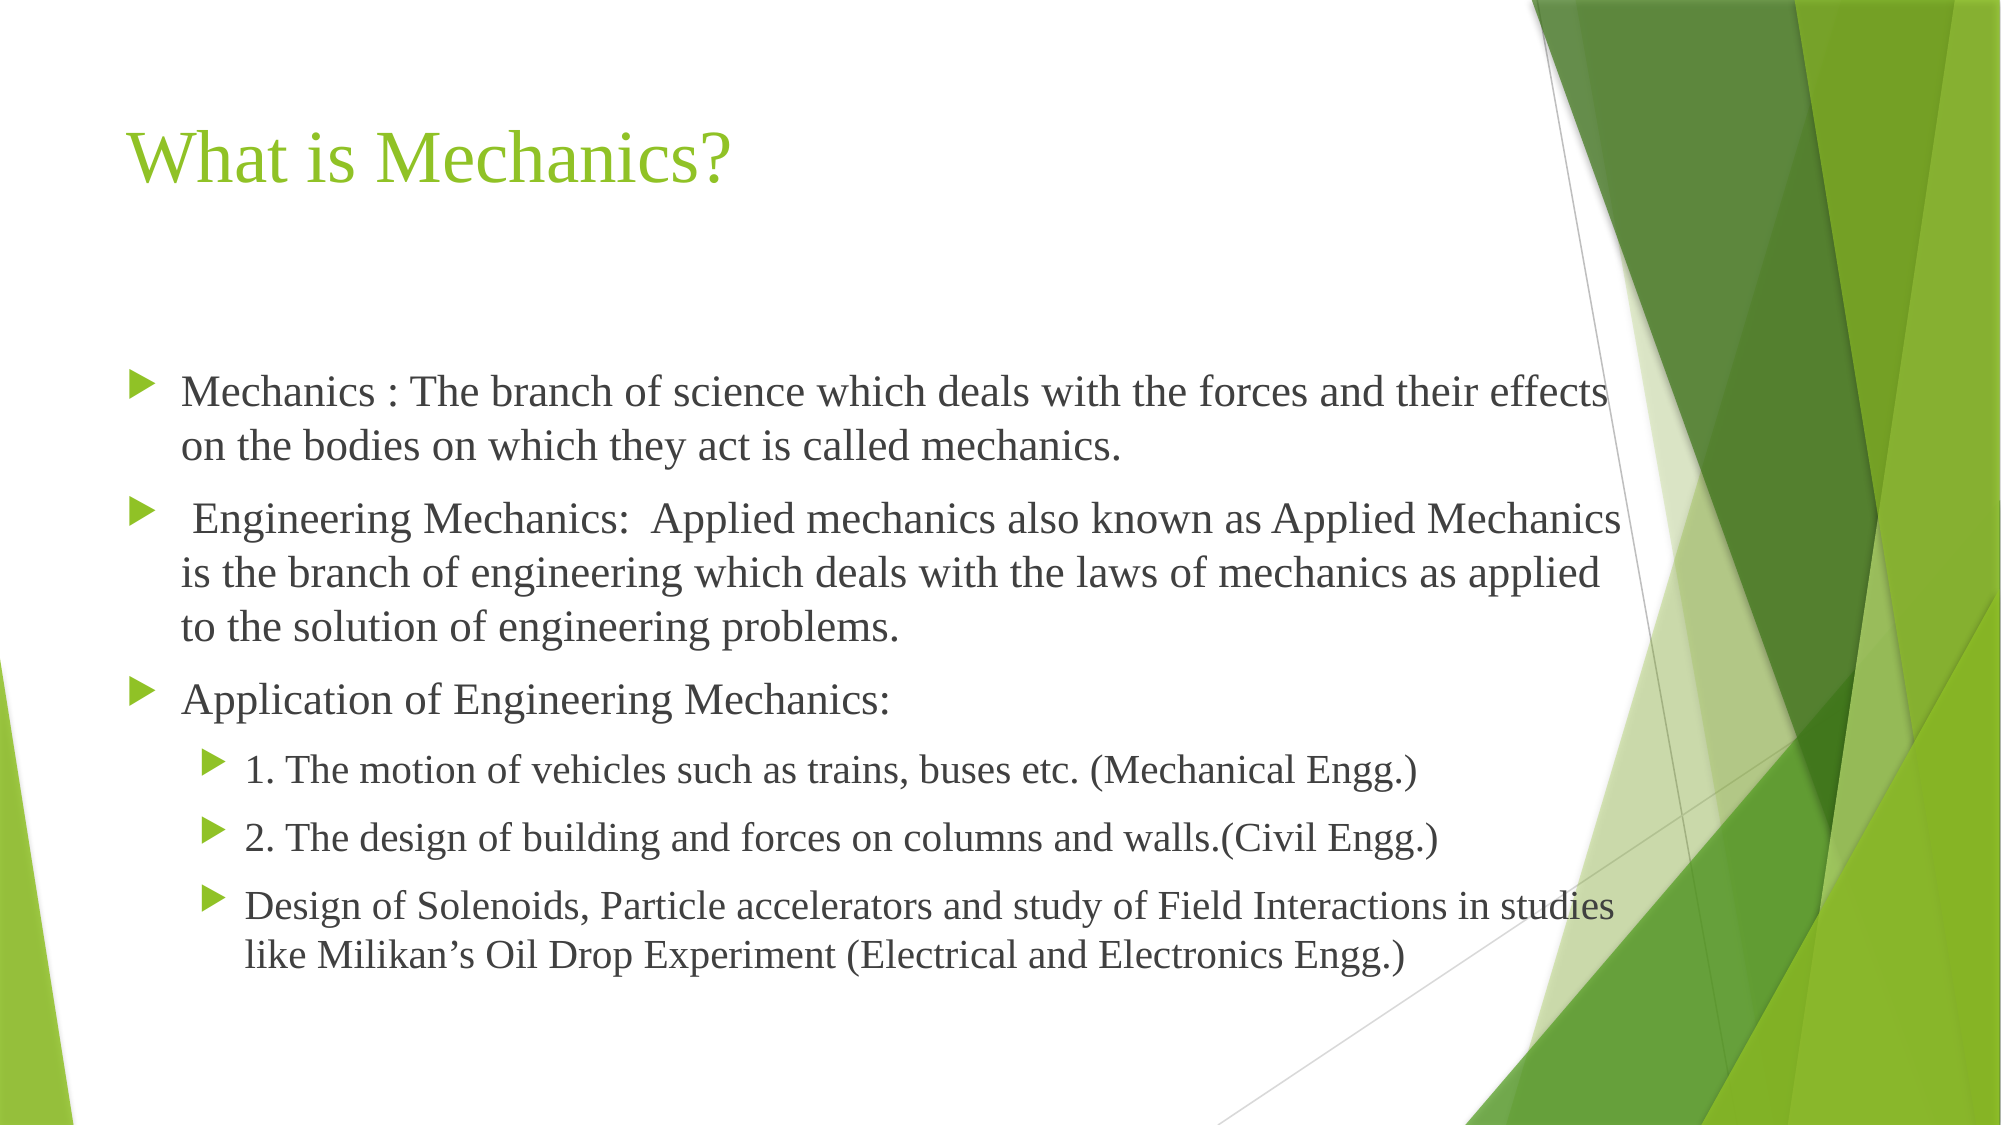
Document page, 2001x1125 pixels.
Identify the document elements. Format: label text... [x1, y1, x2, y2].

list Mechanics : The branch of science which deals with the forces and their effects on the bodies on which they act is called mechanics. Engineering Mechanics: Applied mechanics also known as Applied Mechanics is the branch of engineering which deals with the laws of mechanics as applied to the solution of engineering problems. Application of Engineering Mechanics: 1. The motion of vehicles such as trains, buses etc. (Mechanical Engg.) 2. The design of building and forces on columns and walls.(Civil Engg.) Design of Solenoids, Particle accelerators and study of Field Interactions in studies like Milikan’s Oil Drop Experiment (Electrical and Electronics Engg.) [111, 354, 1657, 992]
title What is Mechanics? [111, 99, 1522, 317]
